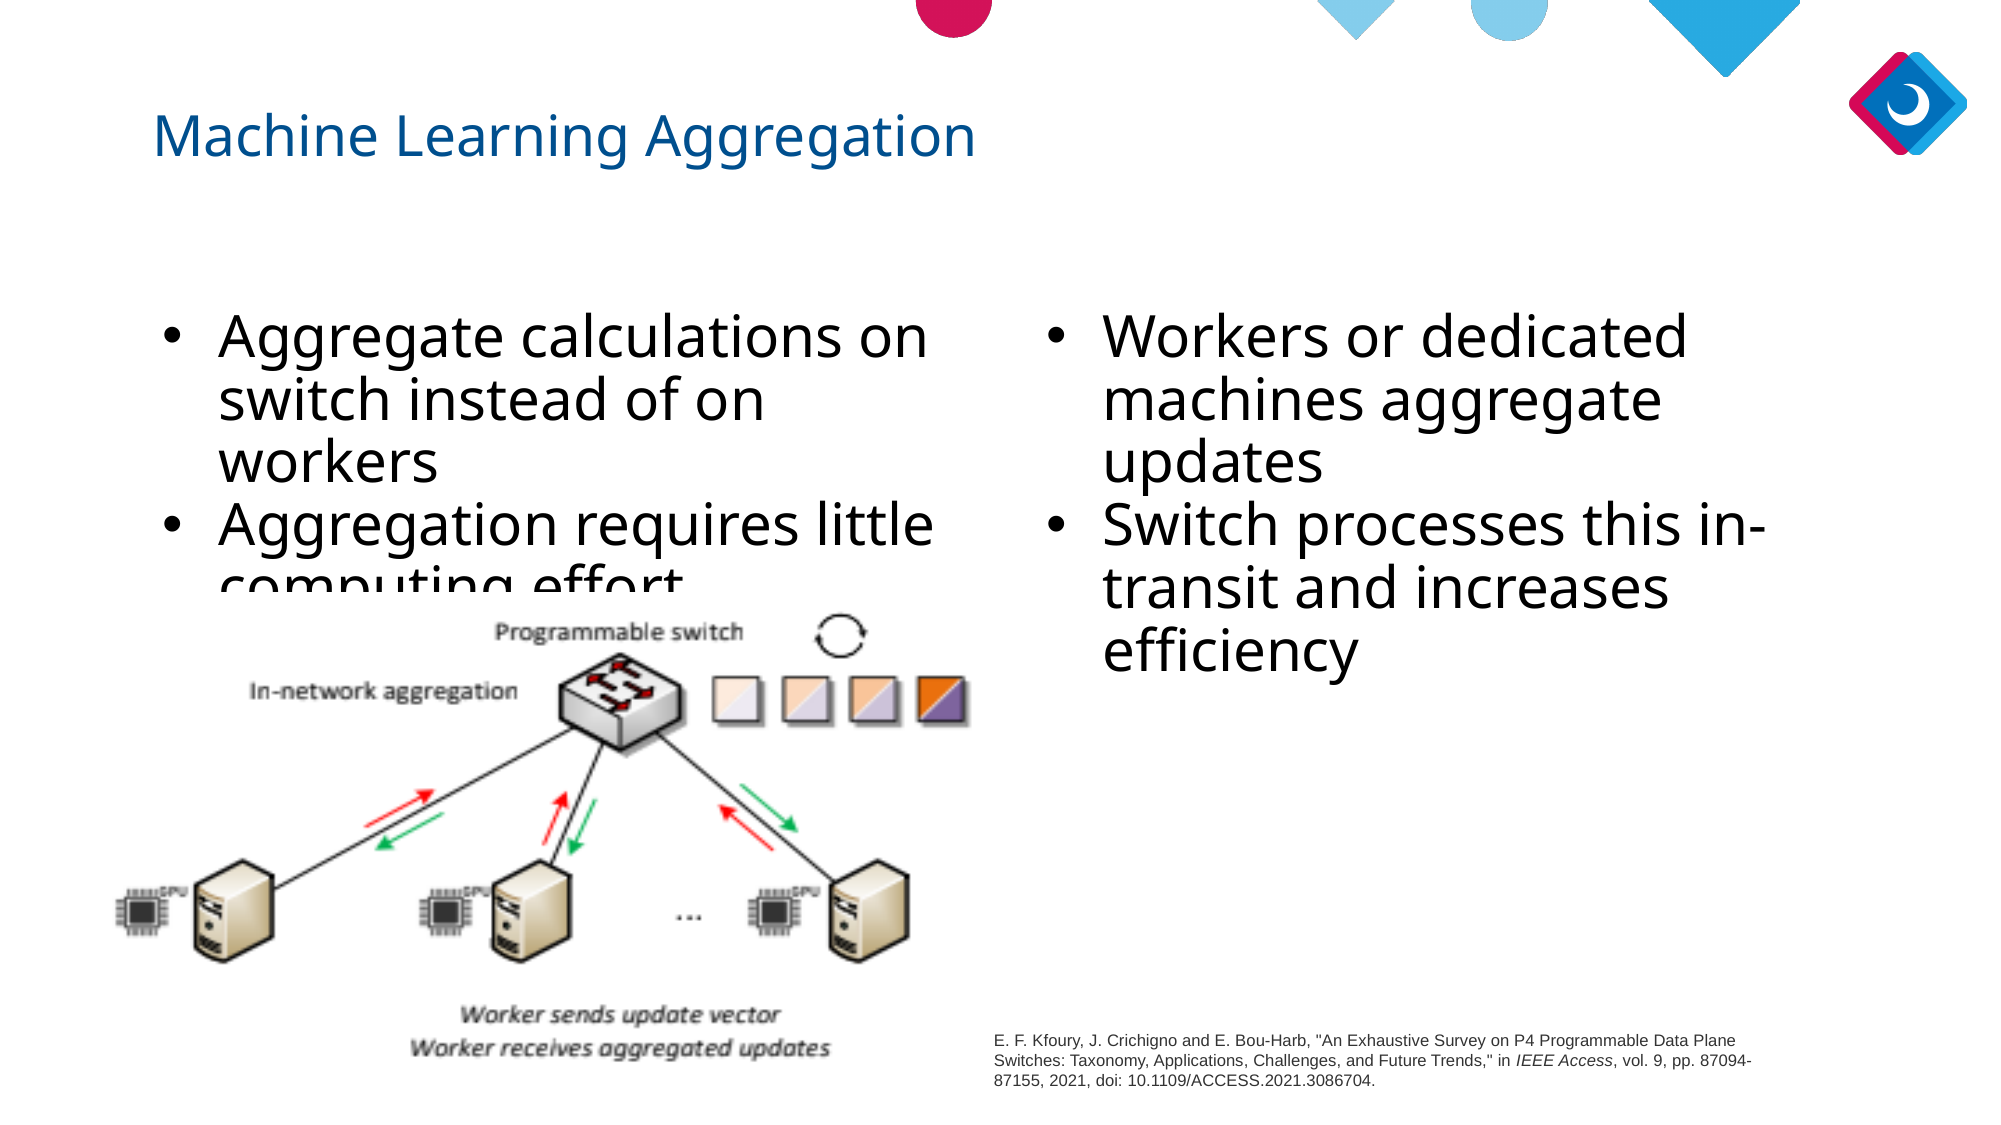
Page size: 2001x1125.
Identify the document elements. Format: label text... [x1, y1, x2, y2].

picture [1849, 52, 1967, 155]
title Machine Learning Aggregation [137, 99, 1696, 177]
list Aggregate calculations on switch instead of on workers Aggregation requires little computing effort [128, 299, 979, 590]
list Workers or dedicated machines aggregate updates Switch processes this in-transit and increases efficiency [1012, 299, 1863, 1014]
text_box E. F. Kfoury, J. Crichigno and E. Bou-Harb, "An Exhaustive Survey on P4 Programmable Data Plane Switches: Taxonomy, Applications, Challenges, and Future Trends," in IEEE Access, vol. 9, pp. 87094-87155, 2021, doi: 10.1109/ACCESS.2021.3086704. [1012, 1022, 1818, 1097]
picture [99, 591, 1008, 1099]
picture [915, 0, 1800, 77]
